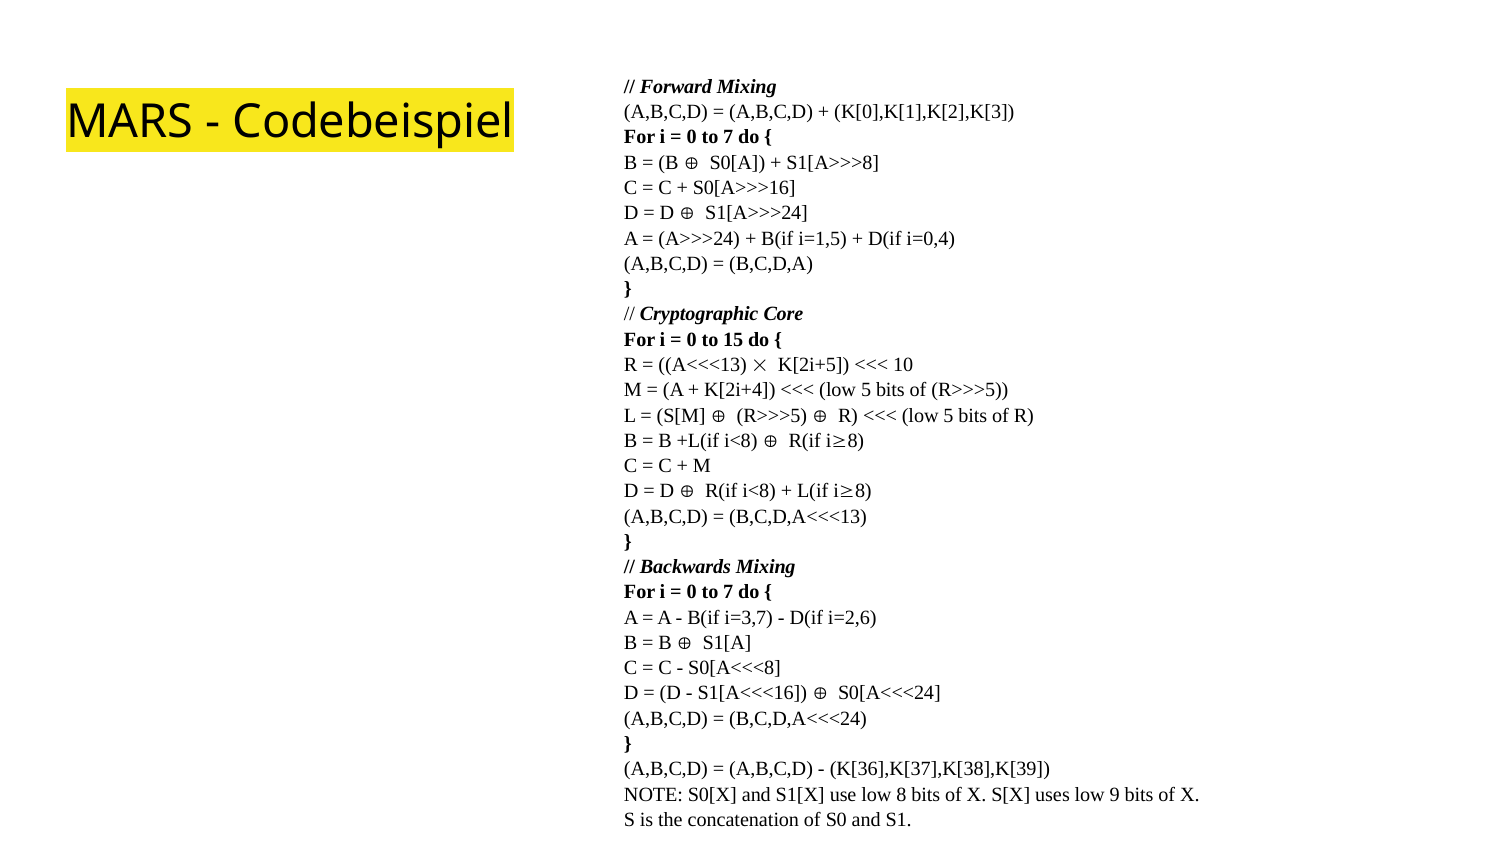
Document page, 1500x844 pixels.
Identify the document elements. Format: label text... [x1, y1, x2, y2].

title MARS - Codebeispiel [51, 72, 589, 167]
list // Forward Mixing (A,B,C,D) = (A,B,C,D) + (K[0],K[1],K[2],K[3]) For i = 0 to 7 do { B = (B Å S0[A]) + S1[A>>>8] C = C + S0[A>>>16] D = D Å S1[A>>>24] A = (A>>>24) + B(if i=1,5) + D(if i=0,4) (A,B,C,D) = (B,C,D,A) } // Cryptographic Core For i = 0 to 15 do { R = ((A<<<13) ´ K[2i+5]) <<< 10 M = (A + K[2i+4]) <<< (low 5 bits of (R>>>5)) L = (S[M] Å (R>>>5) Å R) <<< (low 5 bits of R) B = B +L(if i<8) Å R(if i³8) C = C + M D = D Å R(if i<8) + L(if i³8) (A,B,C,D) = (B,C,D,A<<<13) } // Backwards Mixing For i = 0 to 7 do { A = A - B(if i=3,7) - D(if i=2,6) B = B Å S1[A] C = C - S0[A<<<8] D = (D - S1[A<<<16]) Å S0[A<<<24] (A,B,C,D) = (B,C,D,A<<<24) } (A,B,C,D) = (A,B,C,D) - (K[36],K[37],K[38],K[39]) NOTE: S0[X] and S1[X] use low 8 bits of X. S[X] uses low 9 bits of X. S is the concatenation of S0 and S1. [589, 57, 1500, 844]
